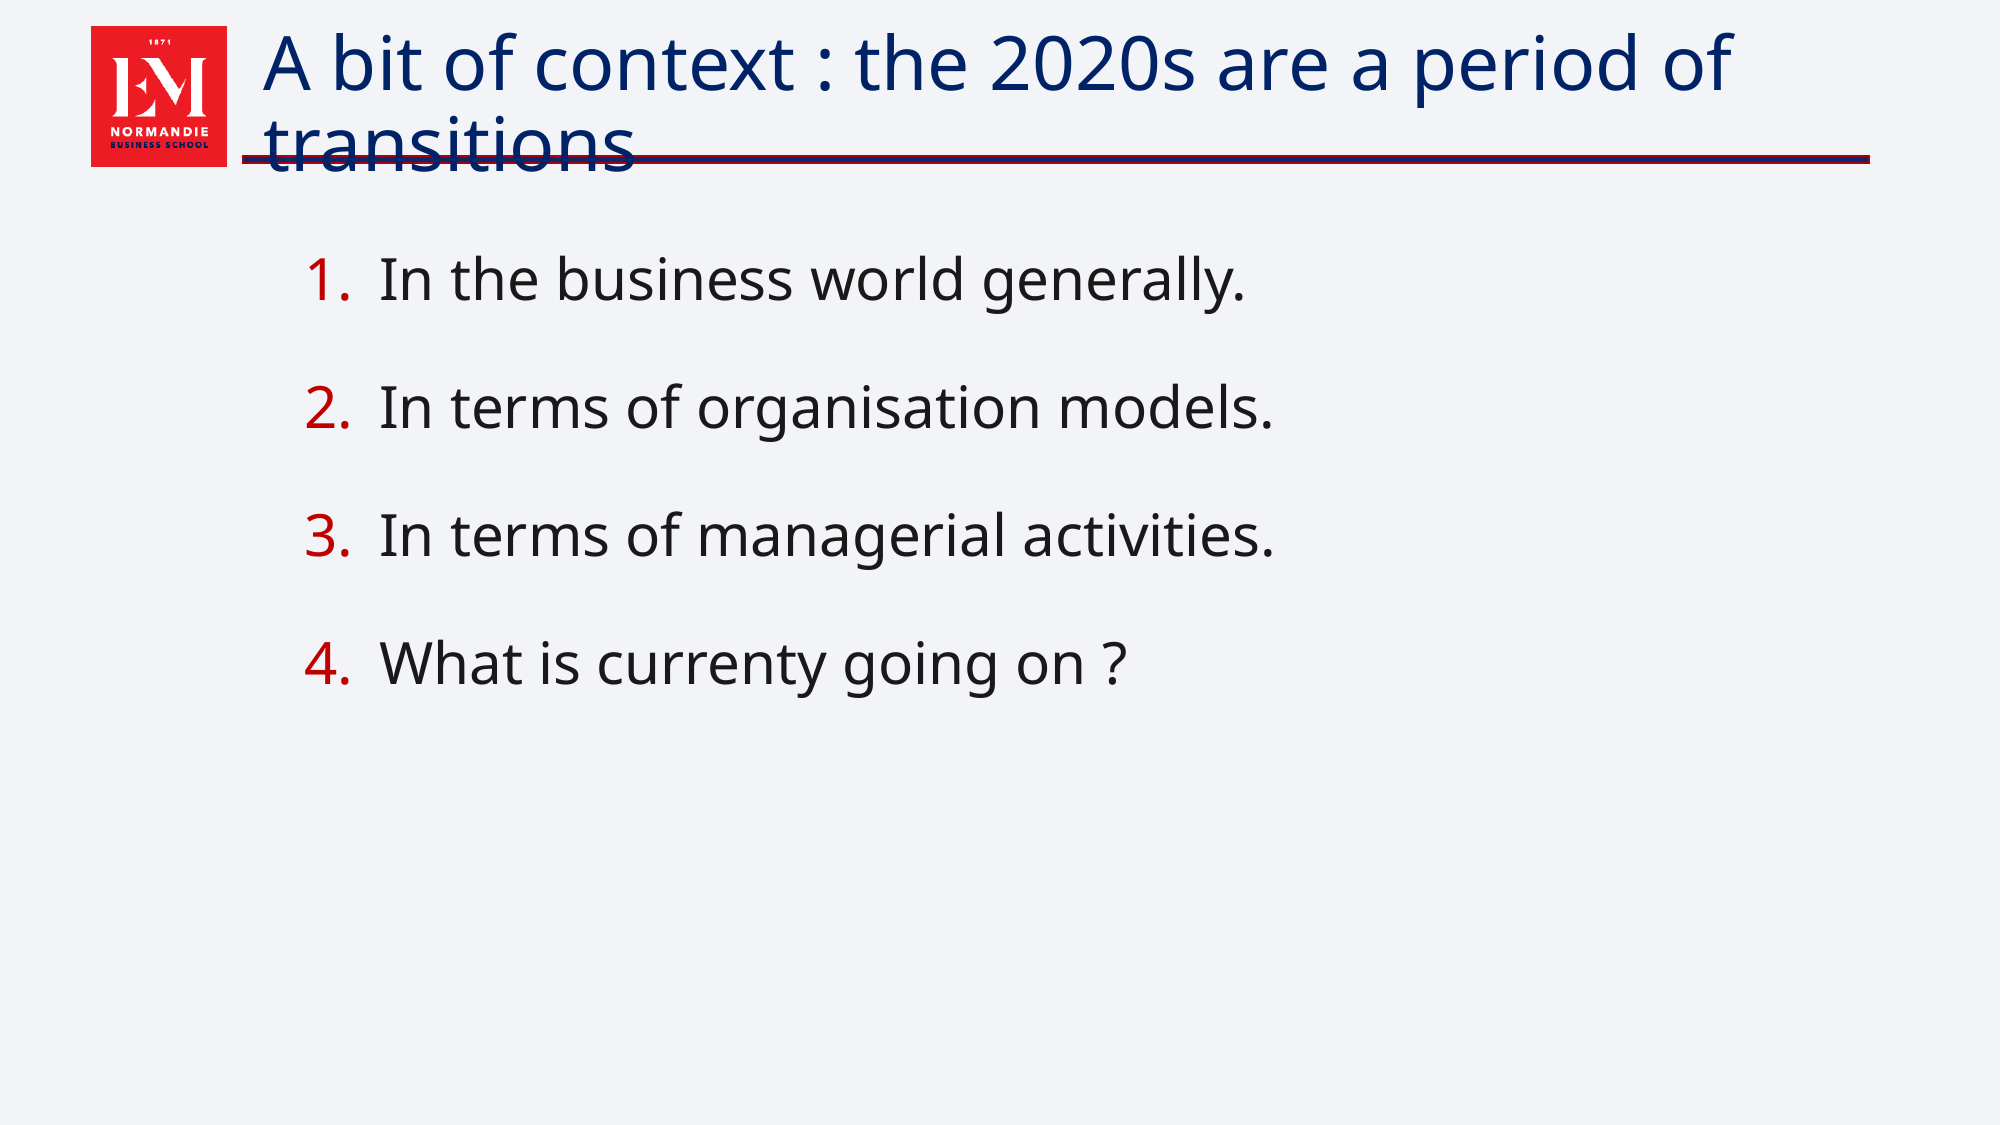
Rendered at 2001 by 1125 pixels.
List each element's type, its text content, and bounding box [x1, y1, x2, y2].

list In the business world generally. In terms of organisation models. In terms of managerial activities. What is currenty going on ? [289, 234, 1648, 837]
title A bit of context : the 2020s are a period of transitions [248, 2, 2000, 211]
picture [91, 26, 227, 167]
